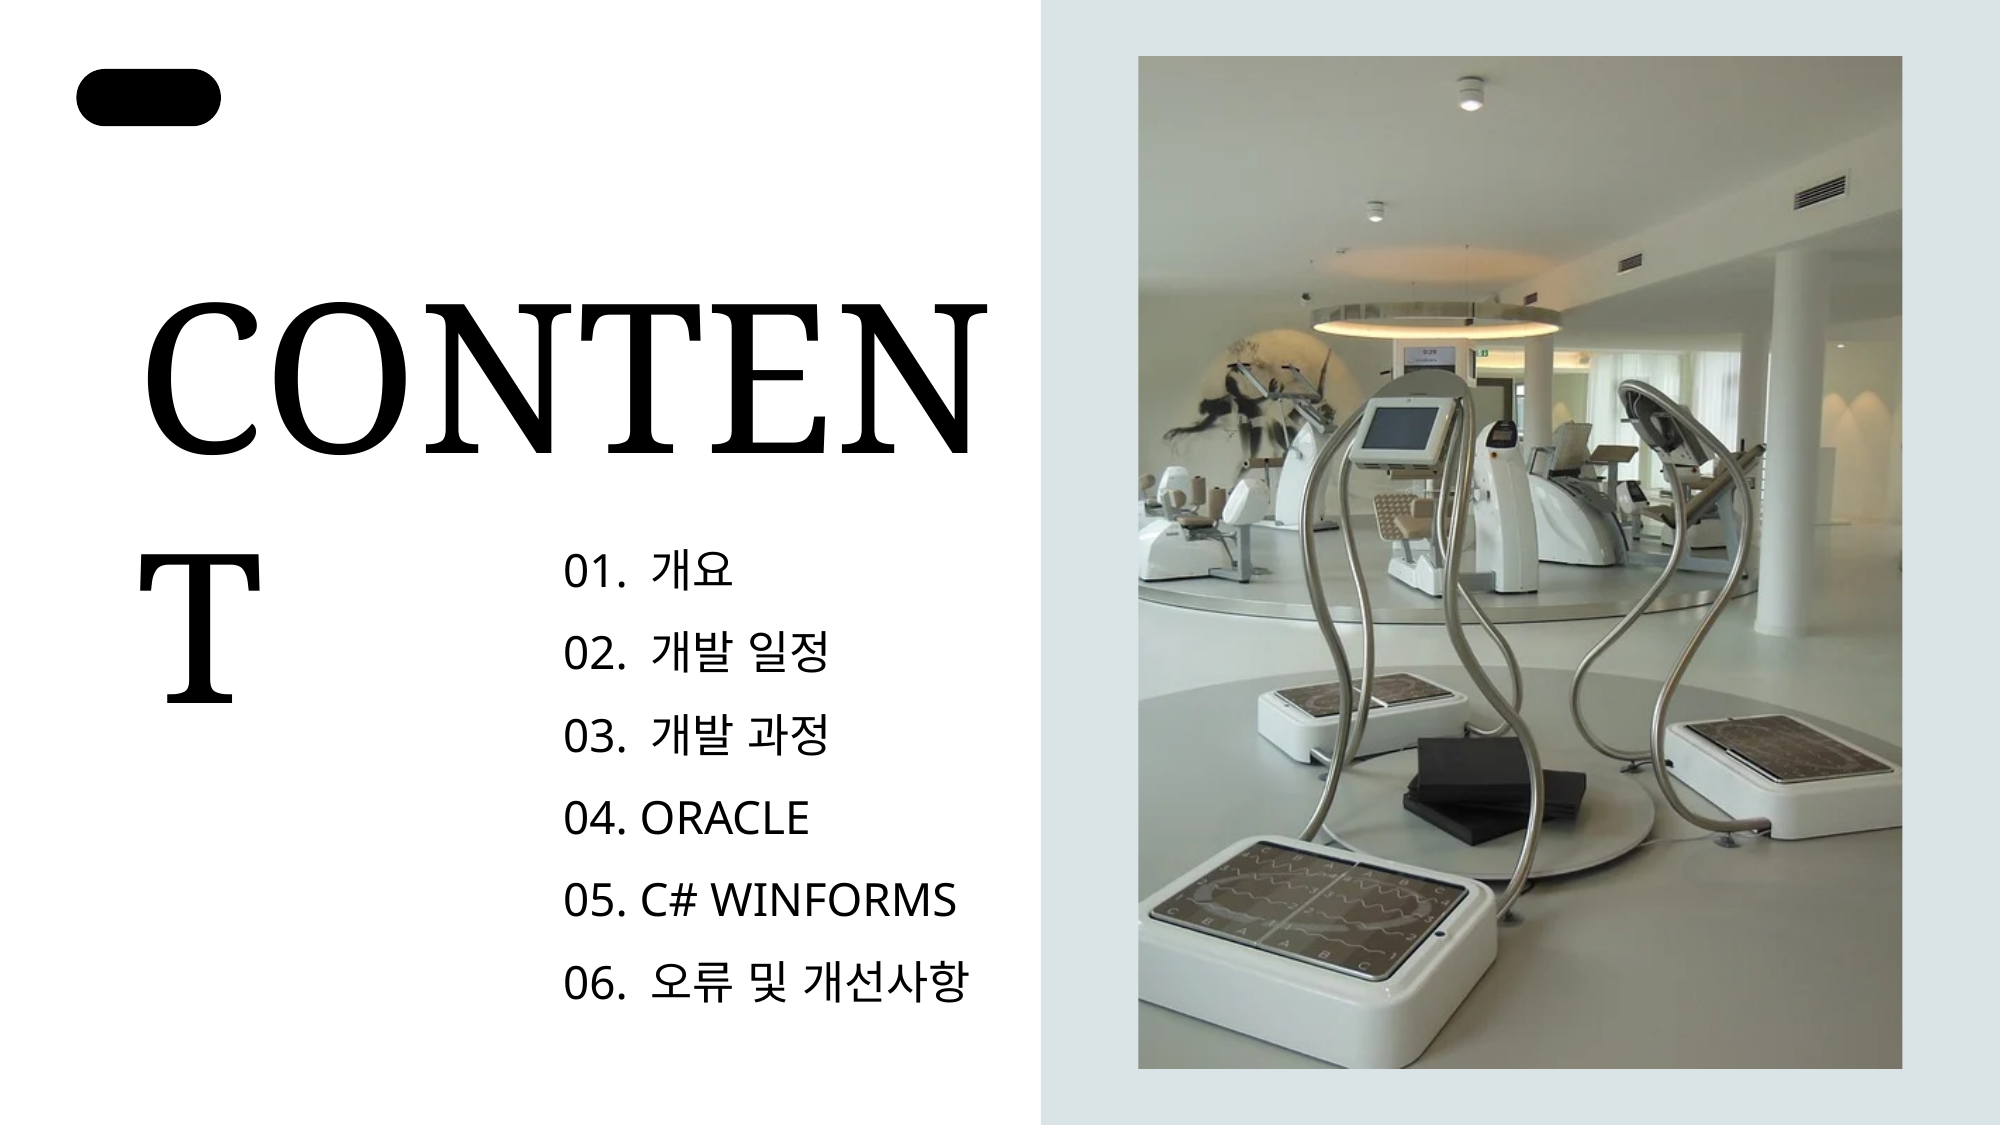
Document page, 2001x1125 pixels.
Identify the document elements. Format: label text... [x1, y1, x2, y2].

text_box [75, 67, 222, 128]
text_box 01. 개요 02. 개발 일정 03. 개발 과정 04. ORACLE 05. C# WINFORMS 06. 오류 및 개선사항 [548, 506, 1138, 1016]
picture [1138, 56, 1903, 1069]
text_box [1040, 0, 2000, 1125]
text_box CONTENT [121, 237, 1040, 753]
